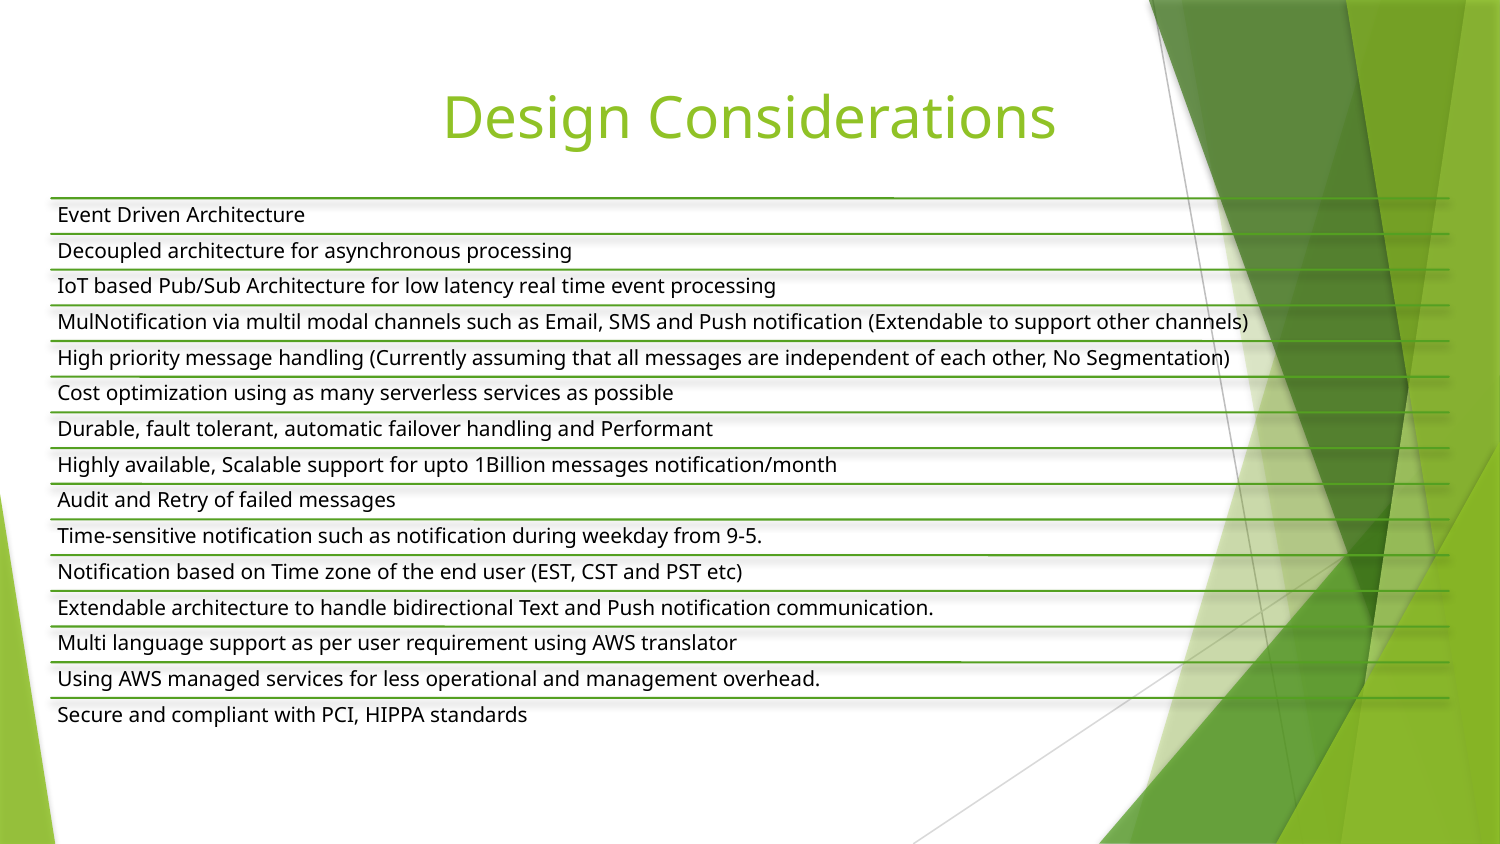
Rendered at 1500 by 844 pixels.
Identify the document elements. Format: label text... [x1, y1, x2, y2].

title Design Considerations [51, 72, 1449, 167]
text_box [50, 197, 1450, 735]
